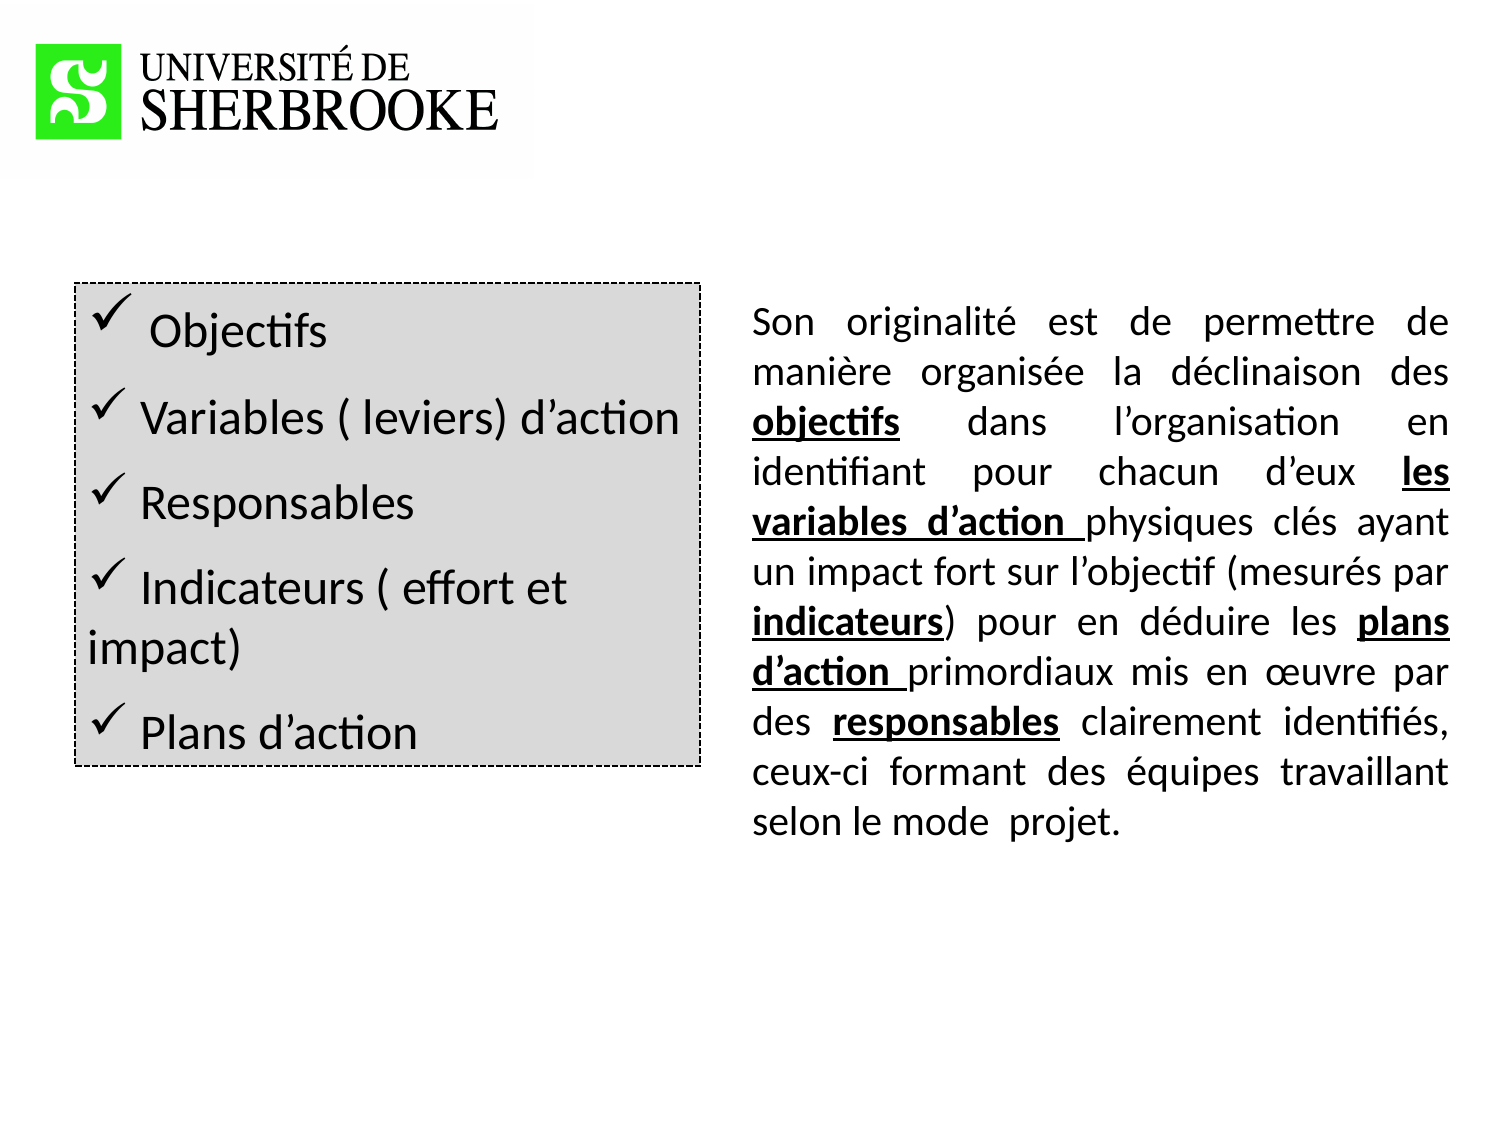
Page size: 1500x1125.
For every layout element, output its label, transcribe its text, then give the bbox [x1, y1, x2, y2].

text_box Objectifs Variables ( leviers) d’action Responsables Indicateurs ( effort et impact) Plans d’action [75, 283, 700, 766]
text_box Son originalité est de permettre de manière organisée la déclinaison des objectifs dans l’organisation en identifiant pour chacun d’eux les variables d’action physiques clés ayant un impact fort sur l’objectif (mesurés par indicateurs) pour en déduire les plans d’action primordiaux mis en œuvre par des responsables clairement identifiés, ceux-ci formant des équipes travaillant selon le mode projet. [737, 286, 1465, 851]
picture [0, 4, 534, 179]
